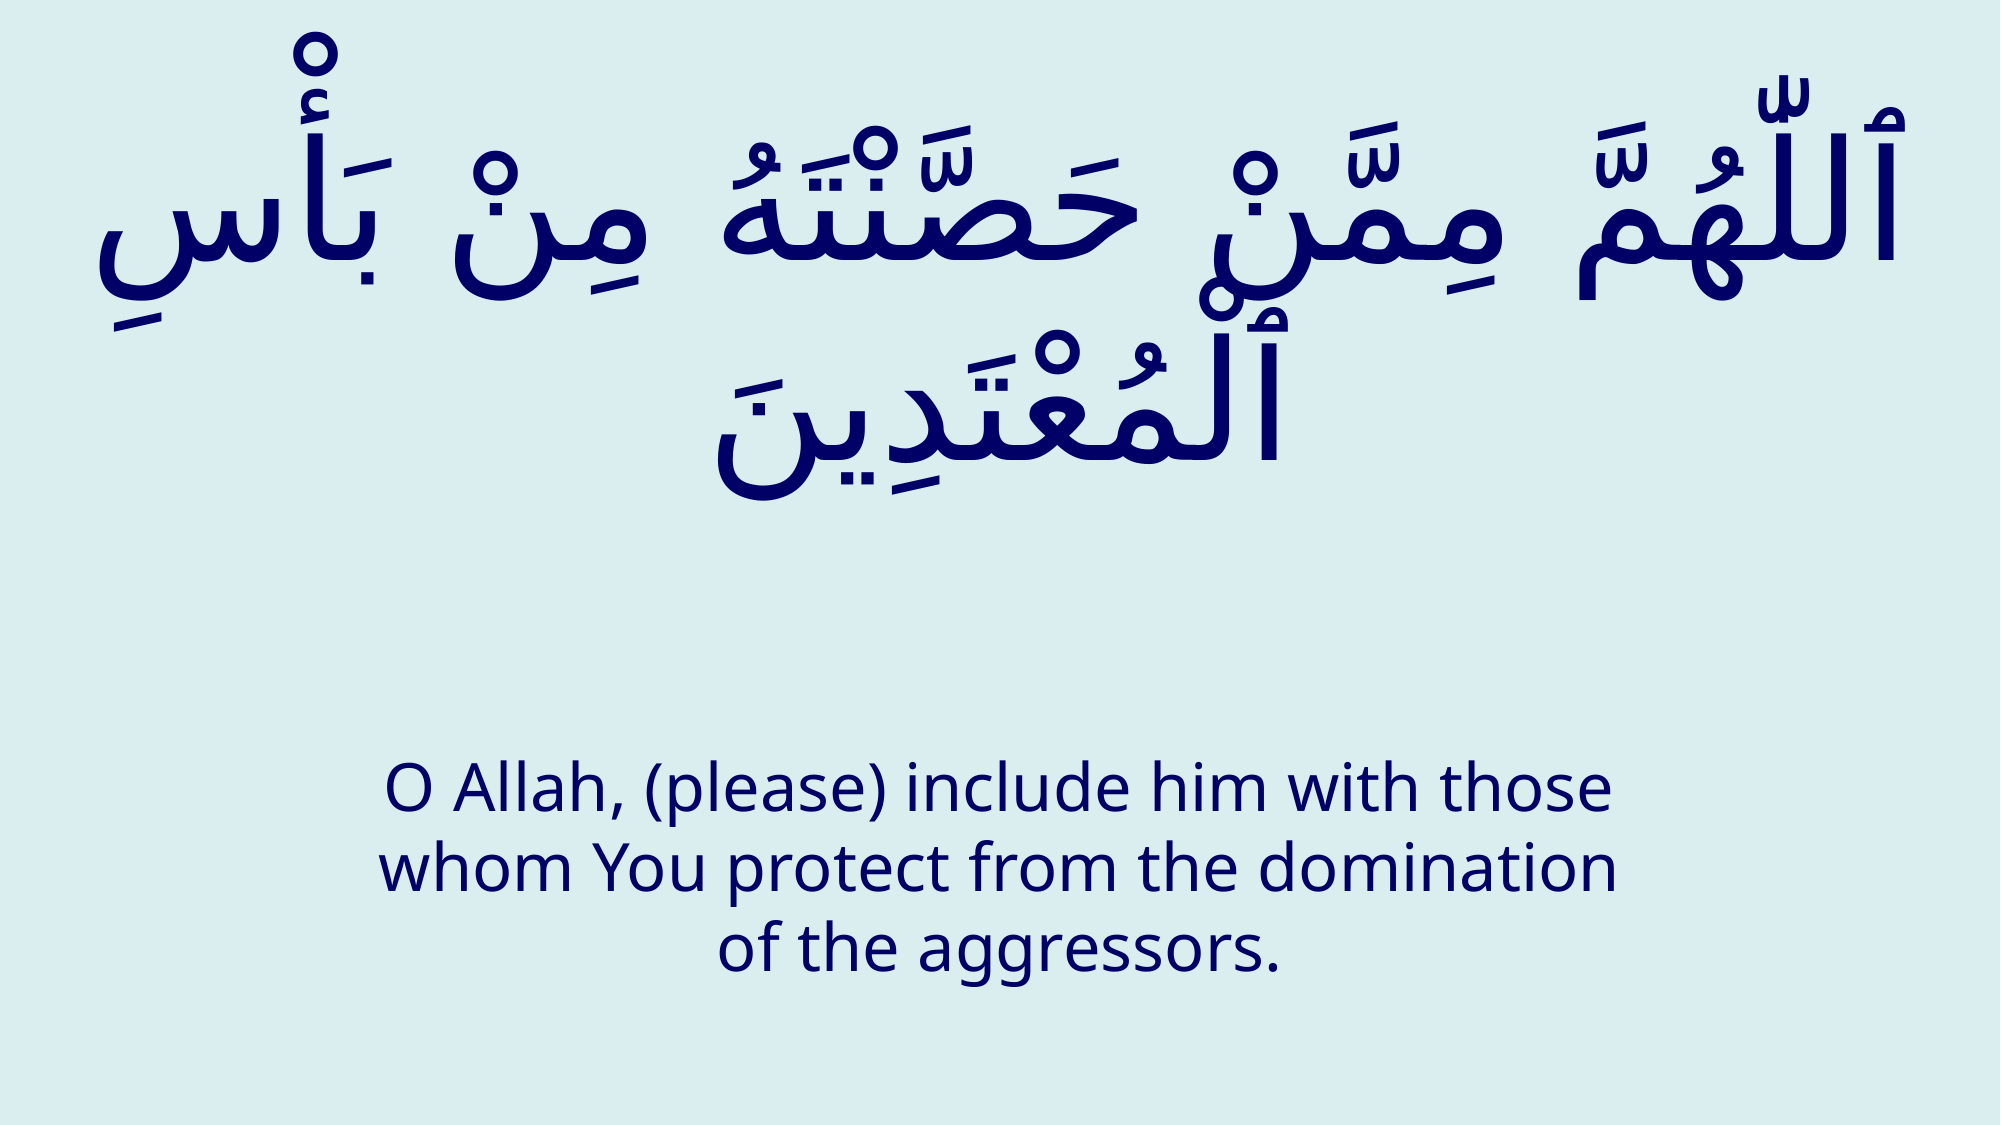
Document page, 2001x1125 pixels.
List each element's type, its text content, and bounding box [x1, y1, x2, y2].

list O Allah, (please) include him with those whom You protect from the domination of the aggressors. [356, 737, 1644, 1050]
title ٱللّٰهُمَّ مِمَّنْ حَصَّنْتَهُ مِنْ بَأْسِ ٱلْمُعْتَدِينَ [0, 200, 2000, 388]
